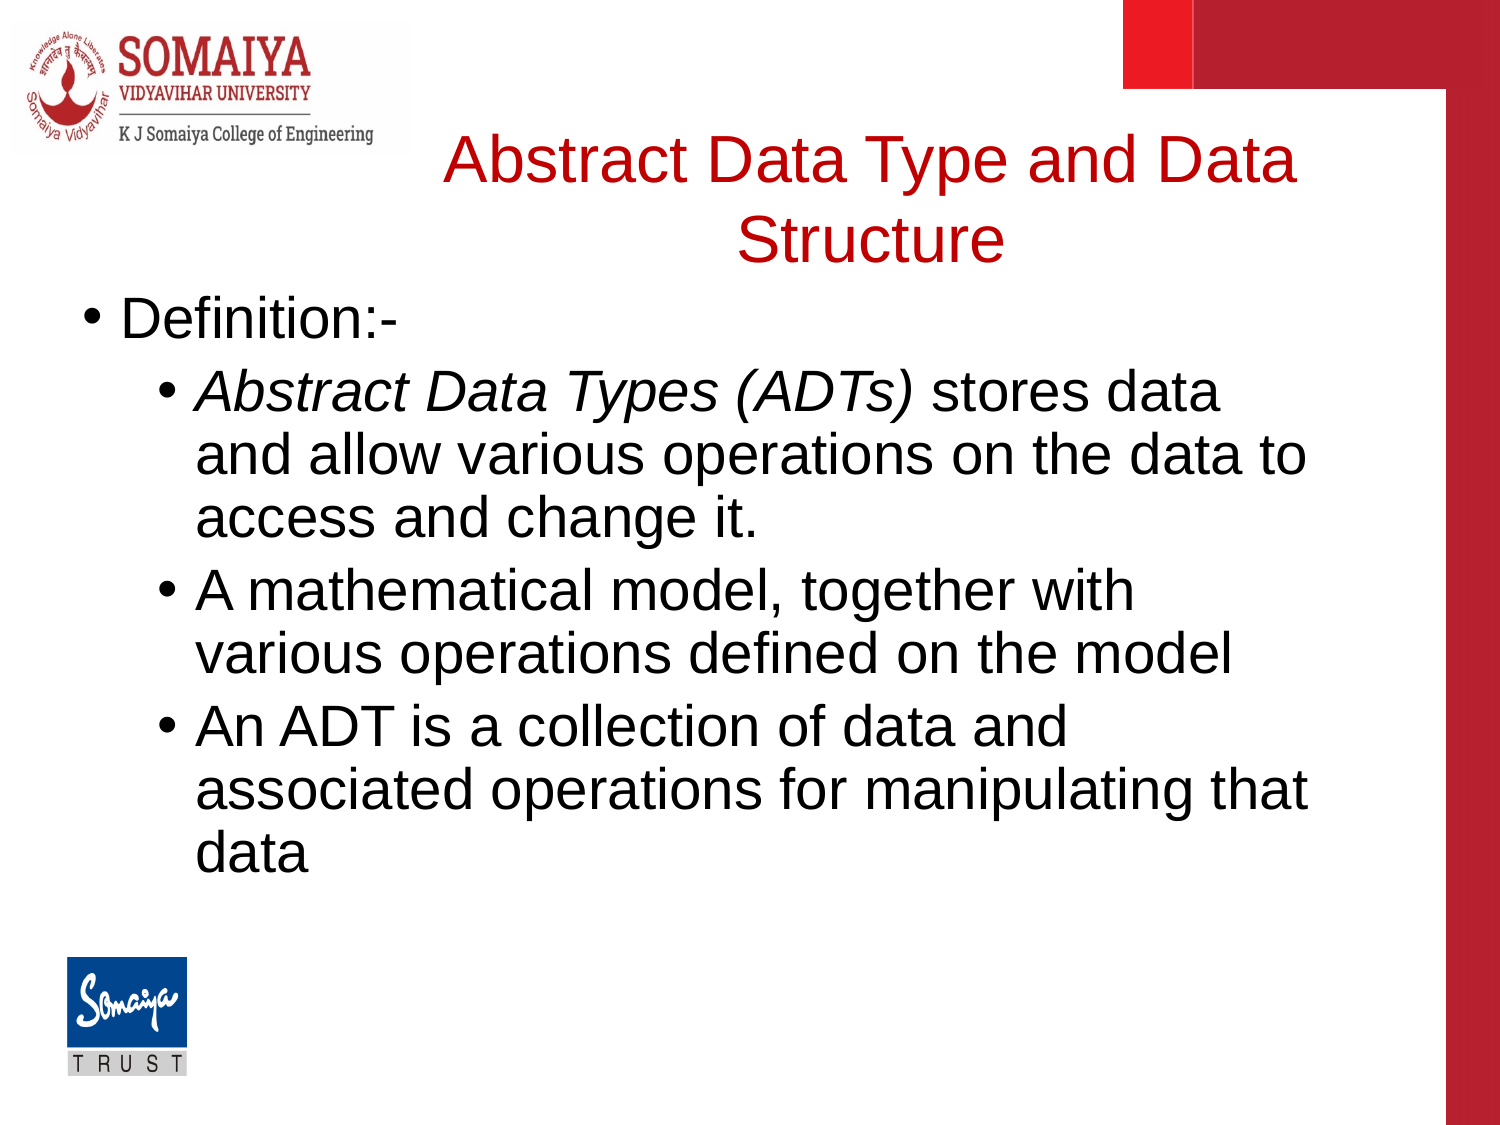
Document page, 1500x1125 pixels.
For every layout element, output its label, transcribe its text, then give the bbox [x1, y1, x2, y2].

picture [11, 21, 412, 156]
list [67, 957, 188, 1076]
text_box Definition:- Abstract Data Types (ADTs) stores data and allow various operations on the data to access and change it. A mathematical model, together with various operations defined on the model An ADT is a collection of data and associated operations for manipulating that data [67, 280, 1337, 1017]
picture [1123, 0, 1500, 1125]
title Abstract Data Type and Data Structure [355, 87, 1388, 305]
